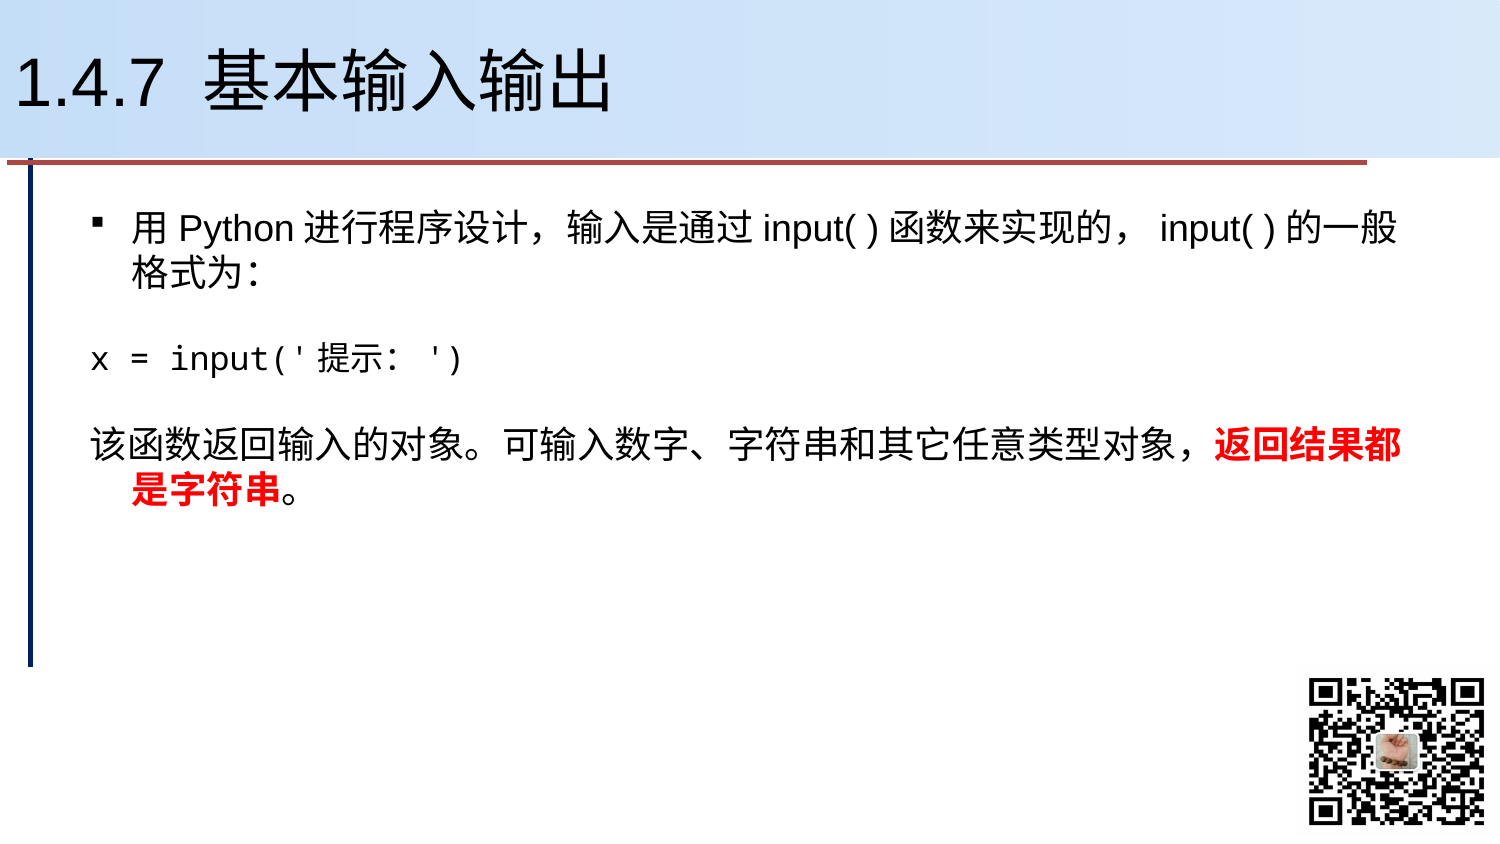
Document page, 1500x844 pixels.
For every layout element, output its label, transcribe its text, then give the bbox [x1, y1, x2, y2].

title 1.4.7 基本输入输出 [0, 0, 1500, 159]
picture [1295, 666, 1498, 837]
list 用Python进行程序设计，输入是通过input( )函数来实现的，input( )的一般格式为： x = input('提示：') 该函数返回输入的对象。可输入数字、字符串和其它任意类型对象，返回结果都是字符串。 [74, 196, 1426, 755]
